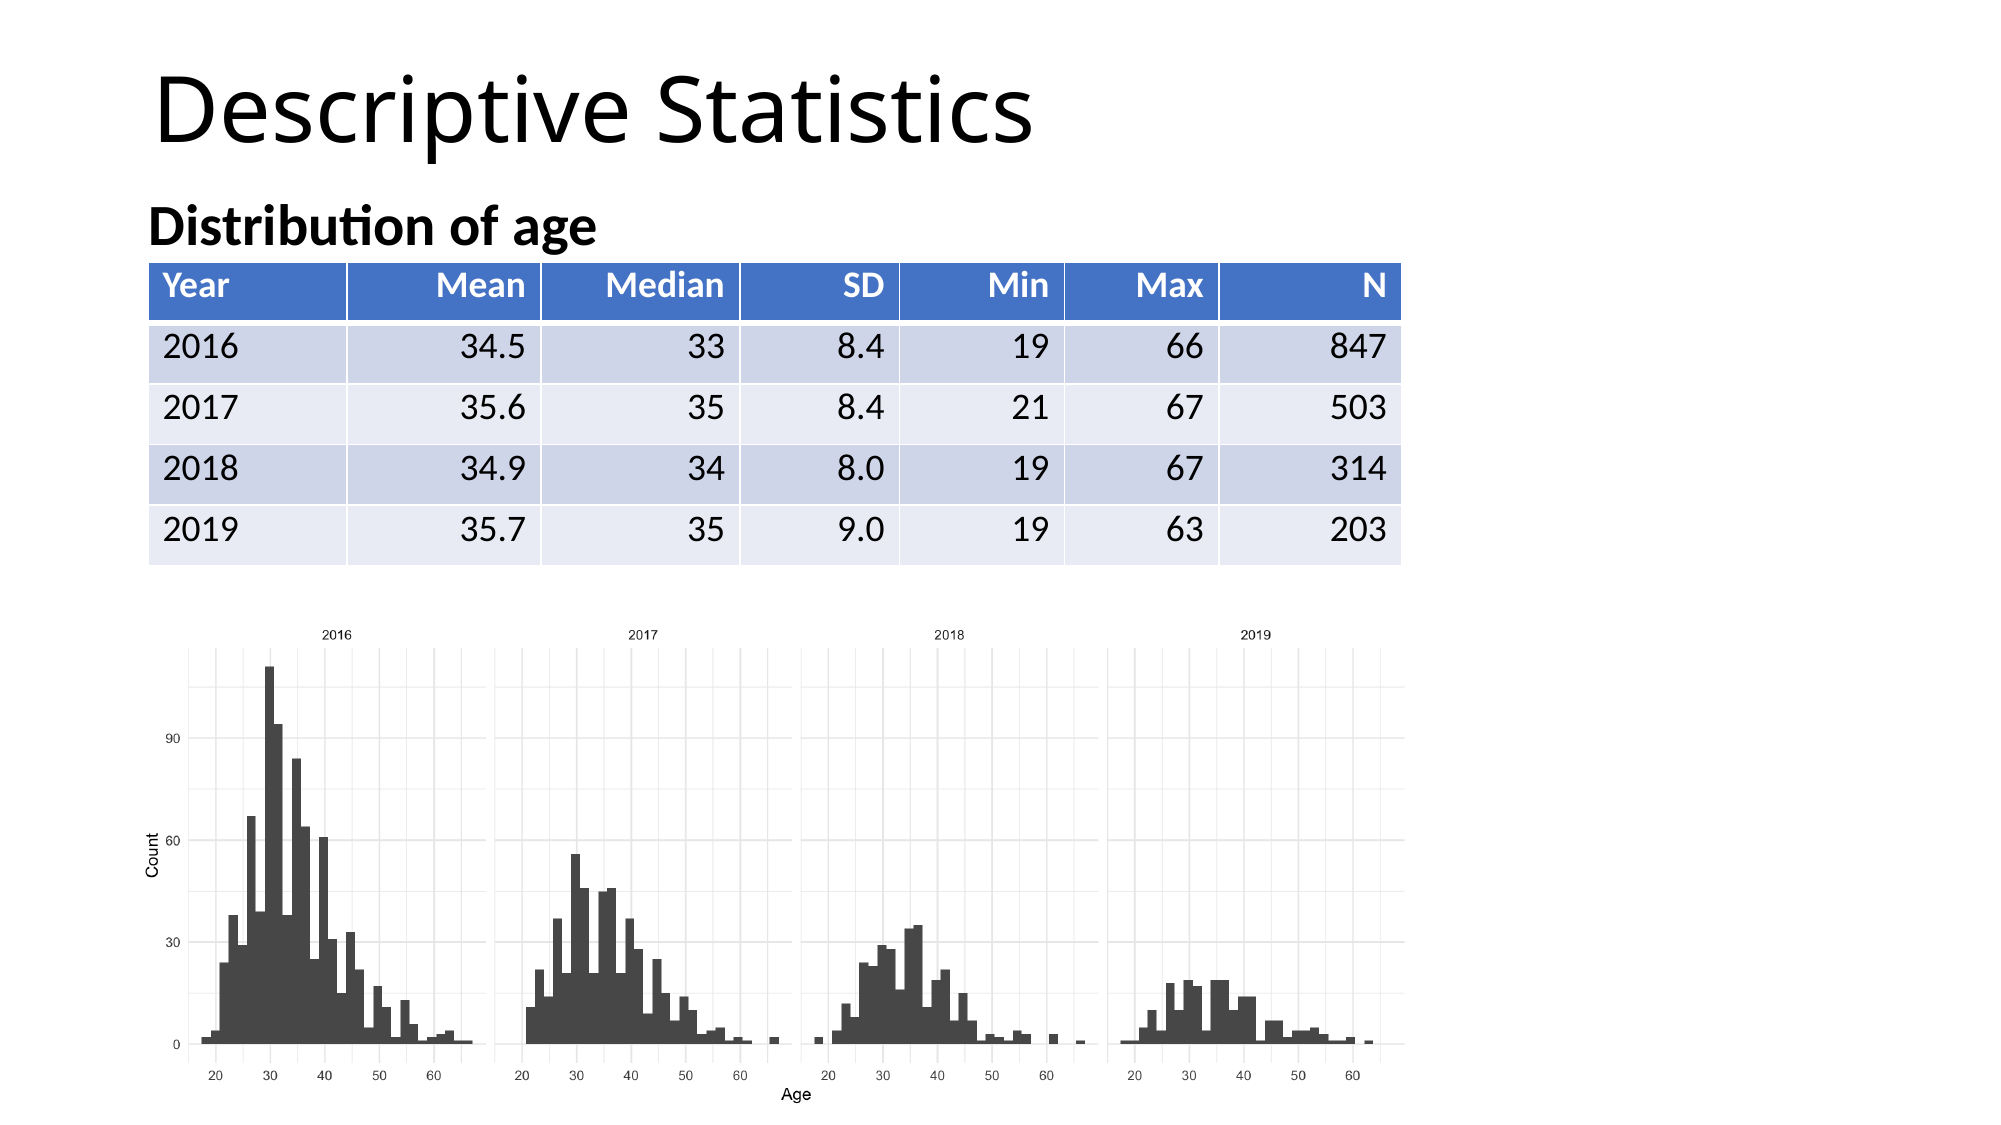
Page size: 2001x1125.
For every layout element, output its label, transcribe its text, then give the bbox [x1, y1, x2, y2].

table_cell 2016 [149, 326, 346, 383]
table_cell 63 [1065, 506, 1218, 565]
table_cell 67 [1065, 385, 1218, 444]
table_cell 203 [1220, 506, 1401, 565]
table_cell 9.0 [741, 506, 899, 565]
table_header Median [542, 263, 739, 320]
list Distribution of age [133, 187, 1859, 902]
table_cell 847 [1220, 326, 1401, 383]
table_cell 503 [1220, 385, 1401, 444]
title Descriptive Statistics [137, 3, 1863, 222]
table_cell 35.7 [348, 506, 540, 565]
table_cell 8.4 [741, 385, 899, 444]
table_header Min [900, 263, 1064, 320]
table_cell 8.4 [741, 326, 899, 383]
table_cell 2017 [149, 385, 346, 444]
table_cell 21 [900, 385, 1064, 444]
table_header Max [1065, 263, 1218, 320]
table_header Mean [348, 263, 540, 320]
table_header N [1220, 263, 1401, 320]
table_cell 8.0 [741, 445, 899, 504]
table_cell 2019 [149, 506, 346, 565]
table_cell 66 [1065, 326, 1218, 383]
table_cell 35.6 [348, 385, 540, 444]
table_header Year [149, 263, 346, 320]
table_cell 2018 [149, 445, 346, 504]
table_cell 67 [1065, 445, 1218, 504]
table_cell 35 [542, 506, 739, 565]
table_cell 34 [542, 445, 739, 504]
table_cell 314 [1220, 445, 1401, 504]
table_header SD [741, 263, 899, 320]
table_cell 33 [542, 326, 739, 383]
table_cell 19 [900, 506, 1064, 565]
table_cell 34.5 [348, 326, 540, 383]
picture [137, 586, 1413, 1111]
table_cell 34.9 [348, 445, 540, 504]
table_cell 35 [542, 385, 739, 444]
table_cell 19 [900, 445, 1064, 504]
table_cell 19 [900, 326, 1064, 383]
